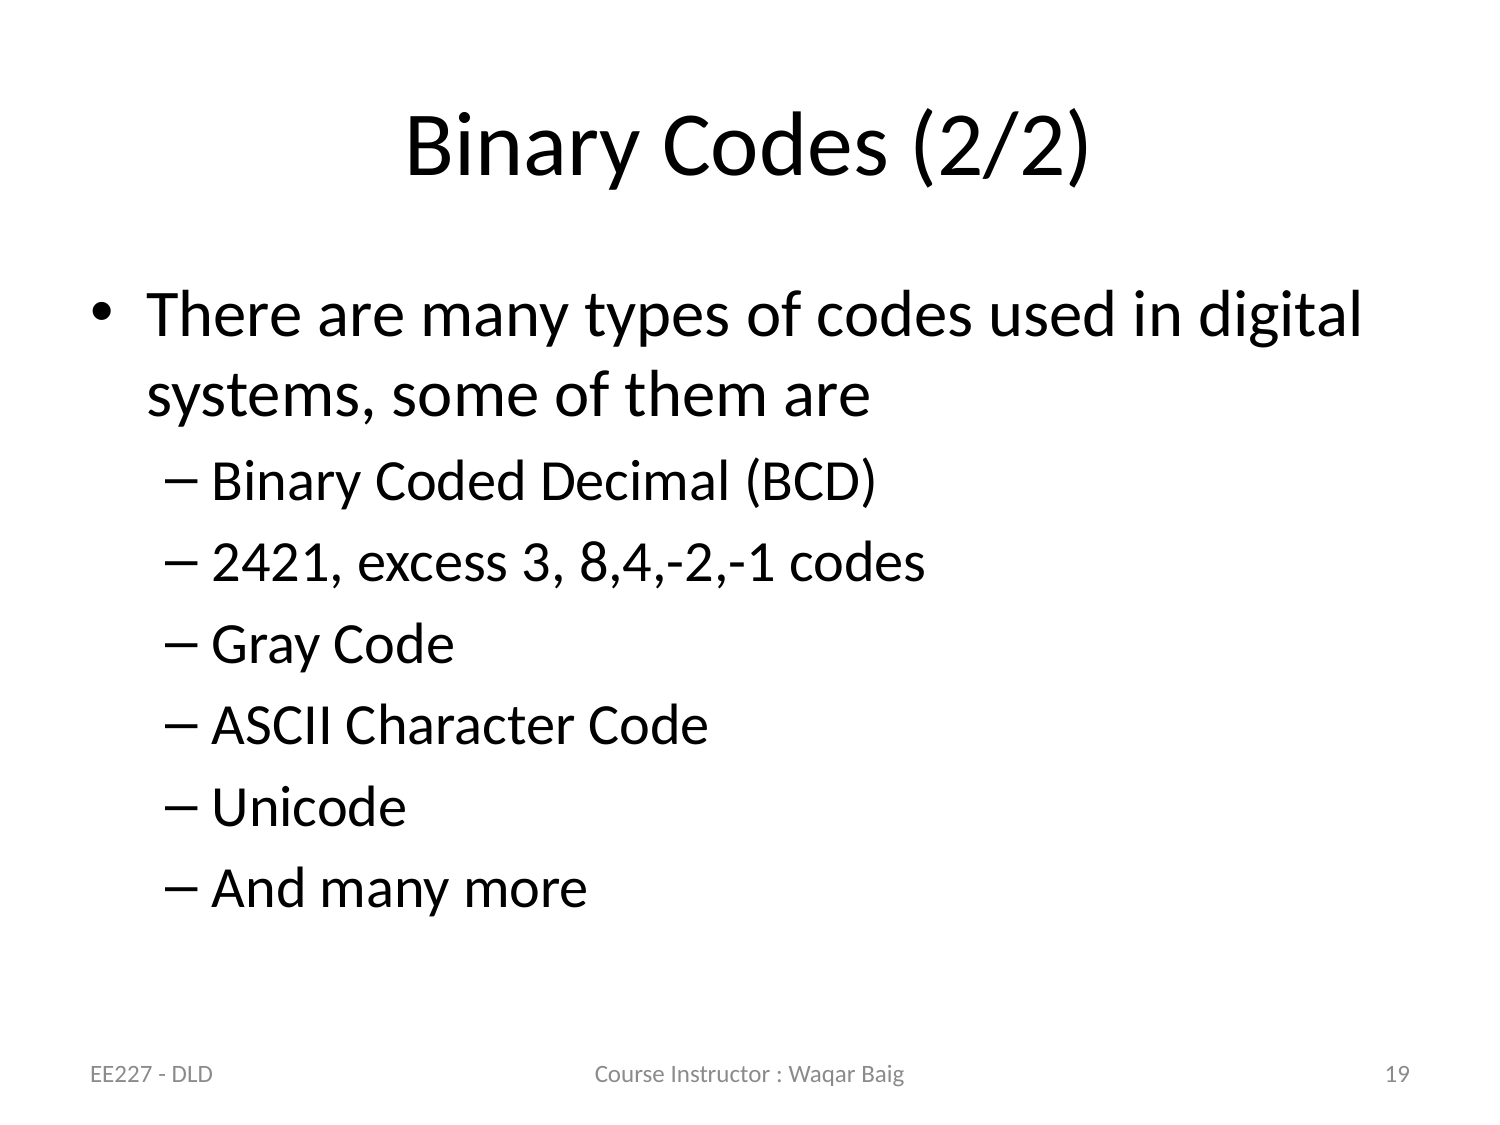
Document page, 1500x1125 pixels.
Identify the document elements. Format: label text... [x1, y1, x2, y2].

slide_number EE227 - DLD [75, 1042, 425, 1103]
list There are many types of codes used in digital systems, some of them are Binary Coded Decimal (BCD) 2421, excess 3, 8,4,-2,-1 codes Gray Code ASCII Character Code Unicode And many more [75, 262, 1425, 1005]
footer Course Instructor : Waqar Baig [512, 1042, 988, 1103]
slide_number 19 [1074, 1042, 1425, 1103]
title Binary Codes (2/2) [75, 45, 1425, 233]
